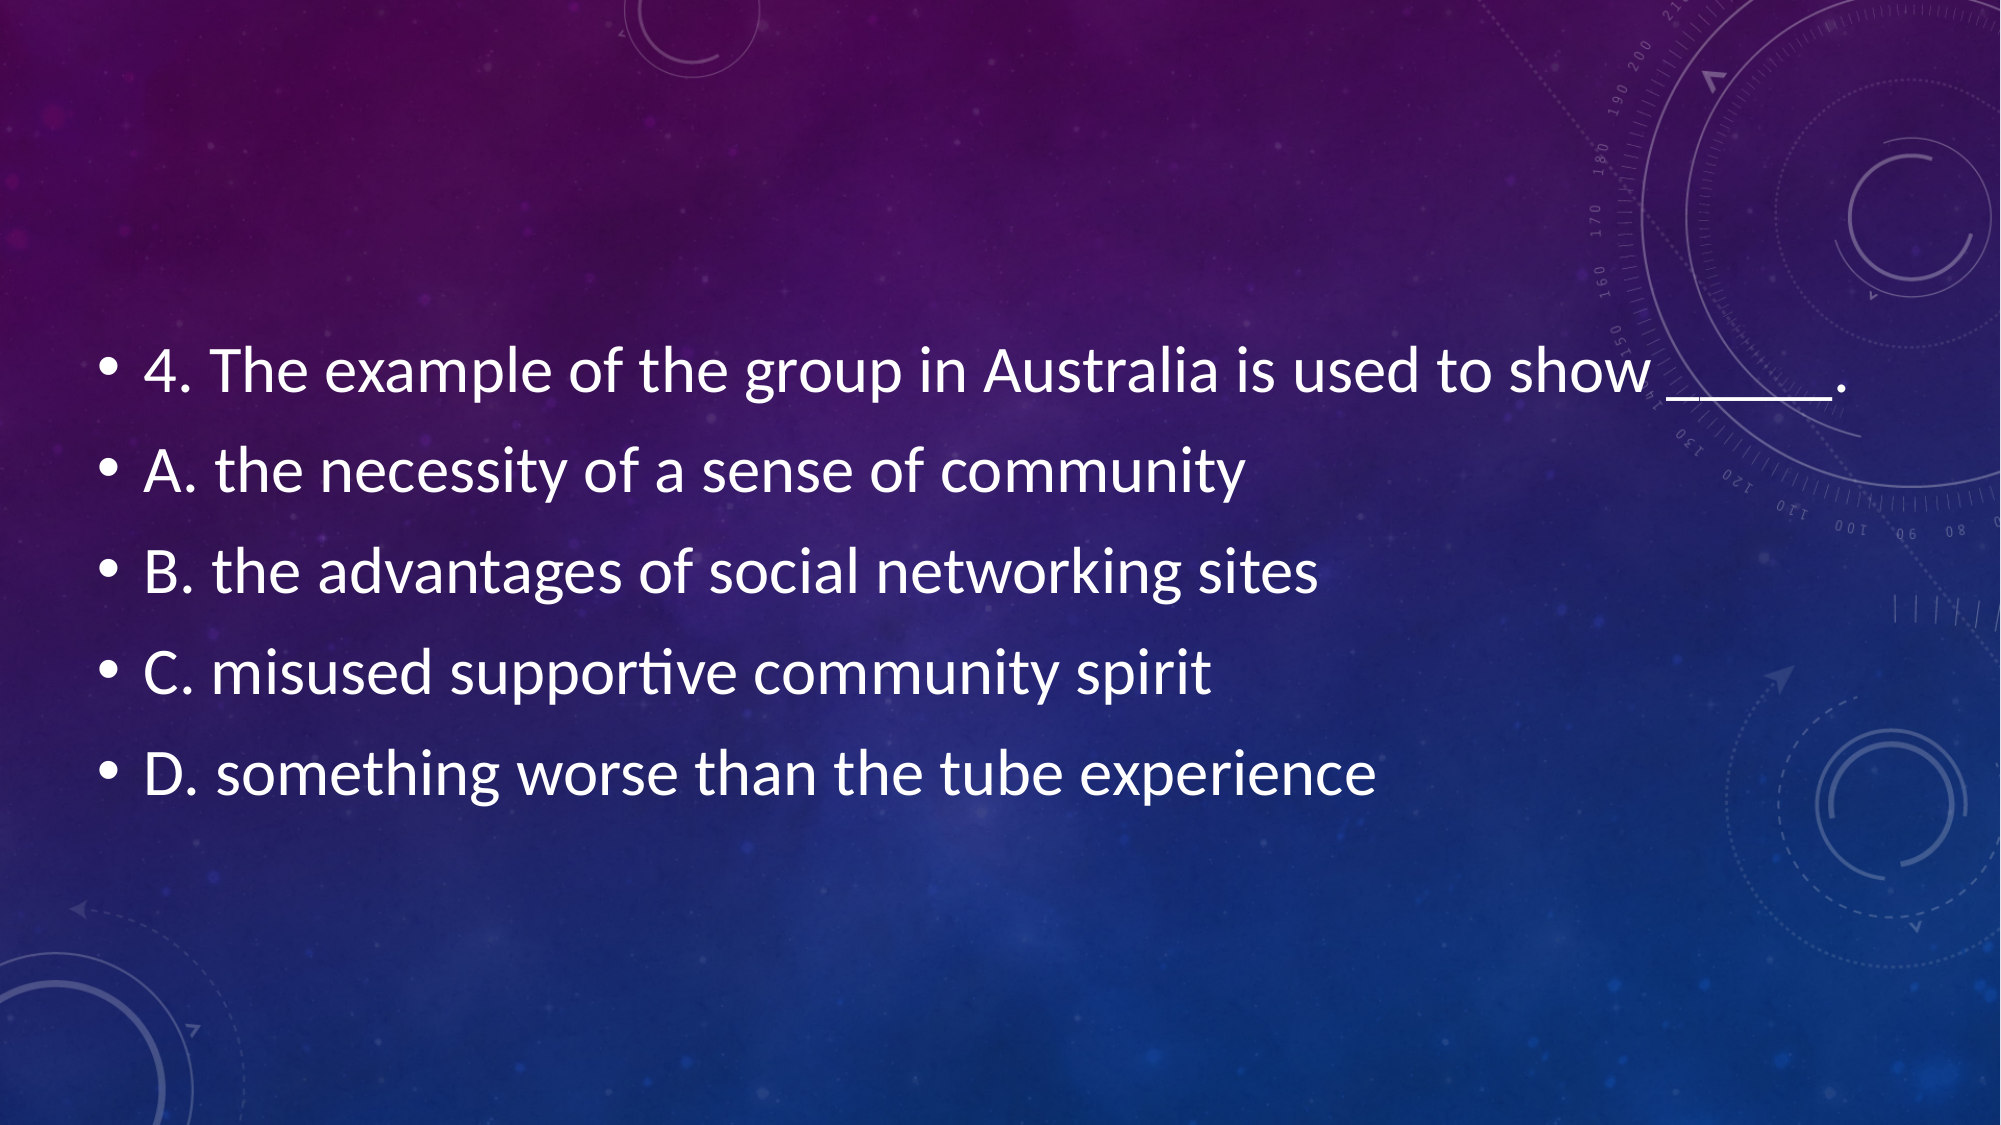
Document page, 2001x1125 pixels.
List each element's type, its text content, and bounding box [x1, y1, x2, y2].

picture [0, 0, 2001, 1125]
list 4. The example of the group in Australia is used to show _____. A. the necessity of a sense of community B. the advantages of social networking sites C. misused supportive community spirit D. something worse than the tube experience [81, 267, 1894, 867]
